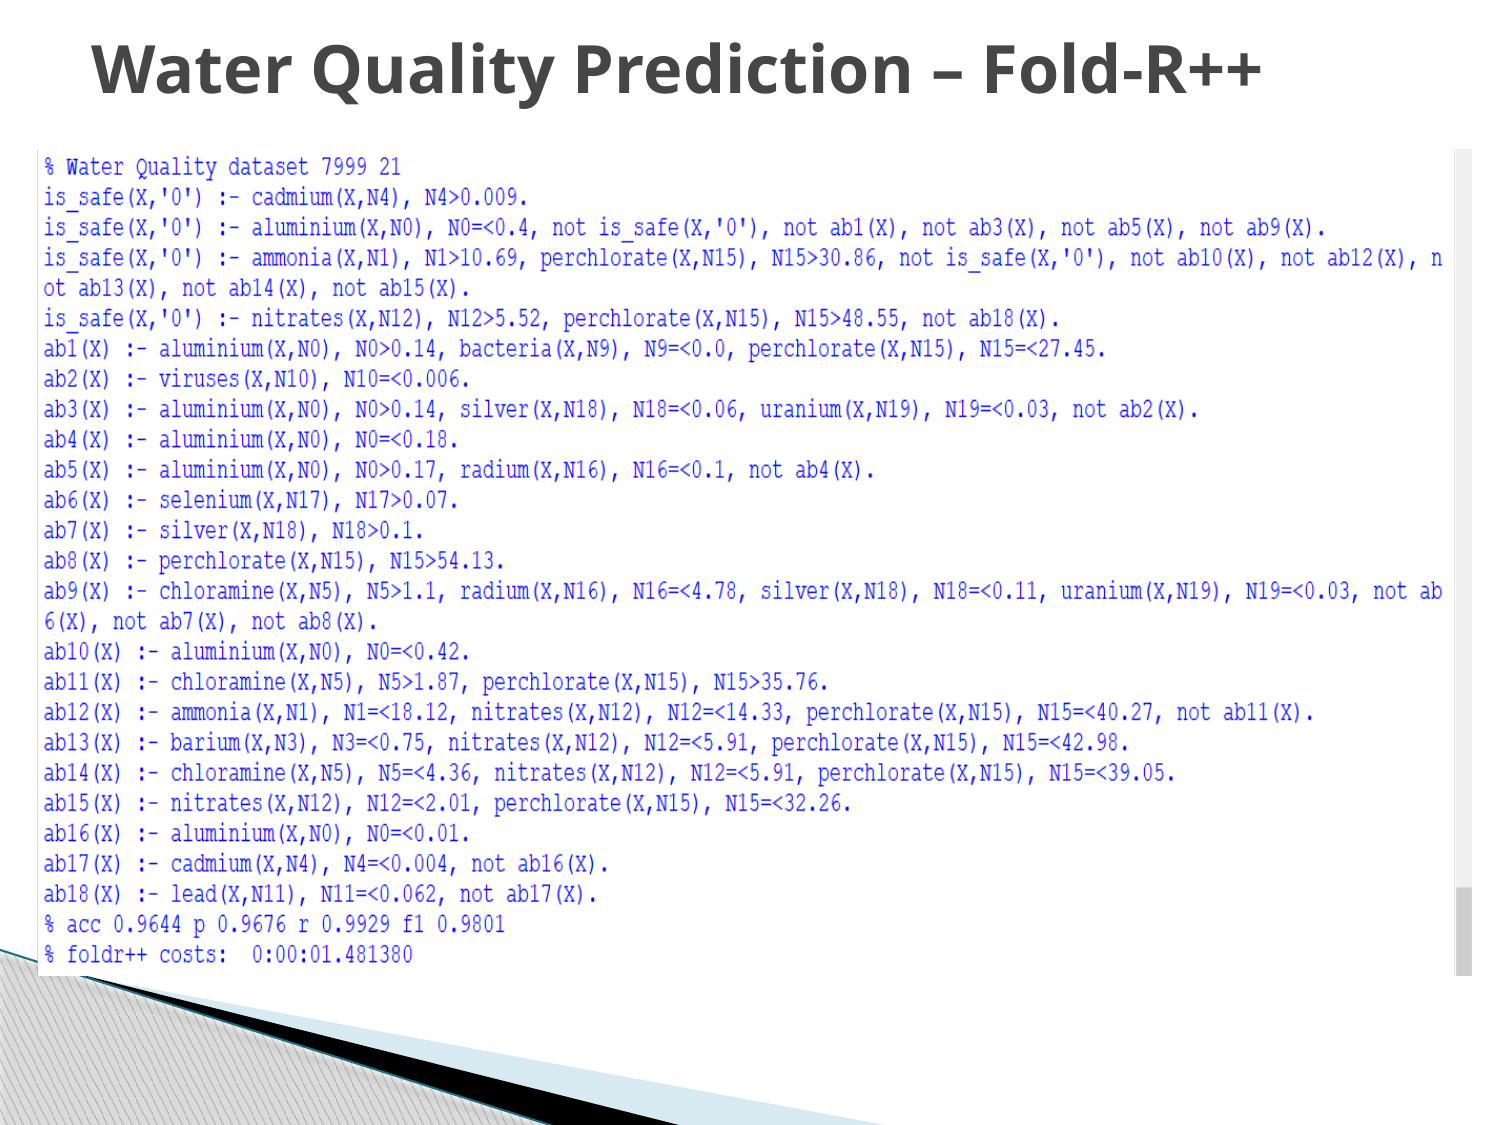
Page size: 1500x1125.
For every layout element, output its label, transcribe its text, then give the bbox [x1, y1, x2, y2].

title Water Quality Prediction – Fold-R++ [76, 30, 1459, 102]
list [37, 148, 1473, 977]
